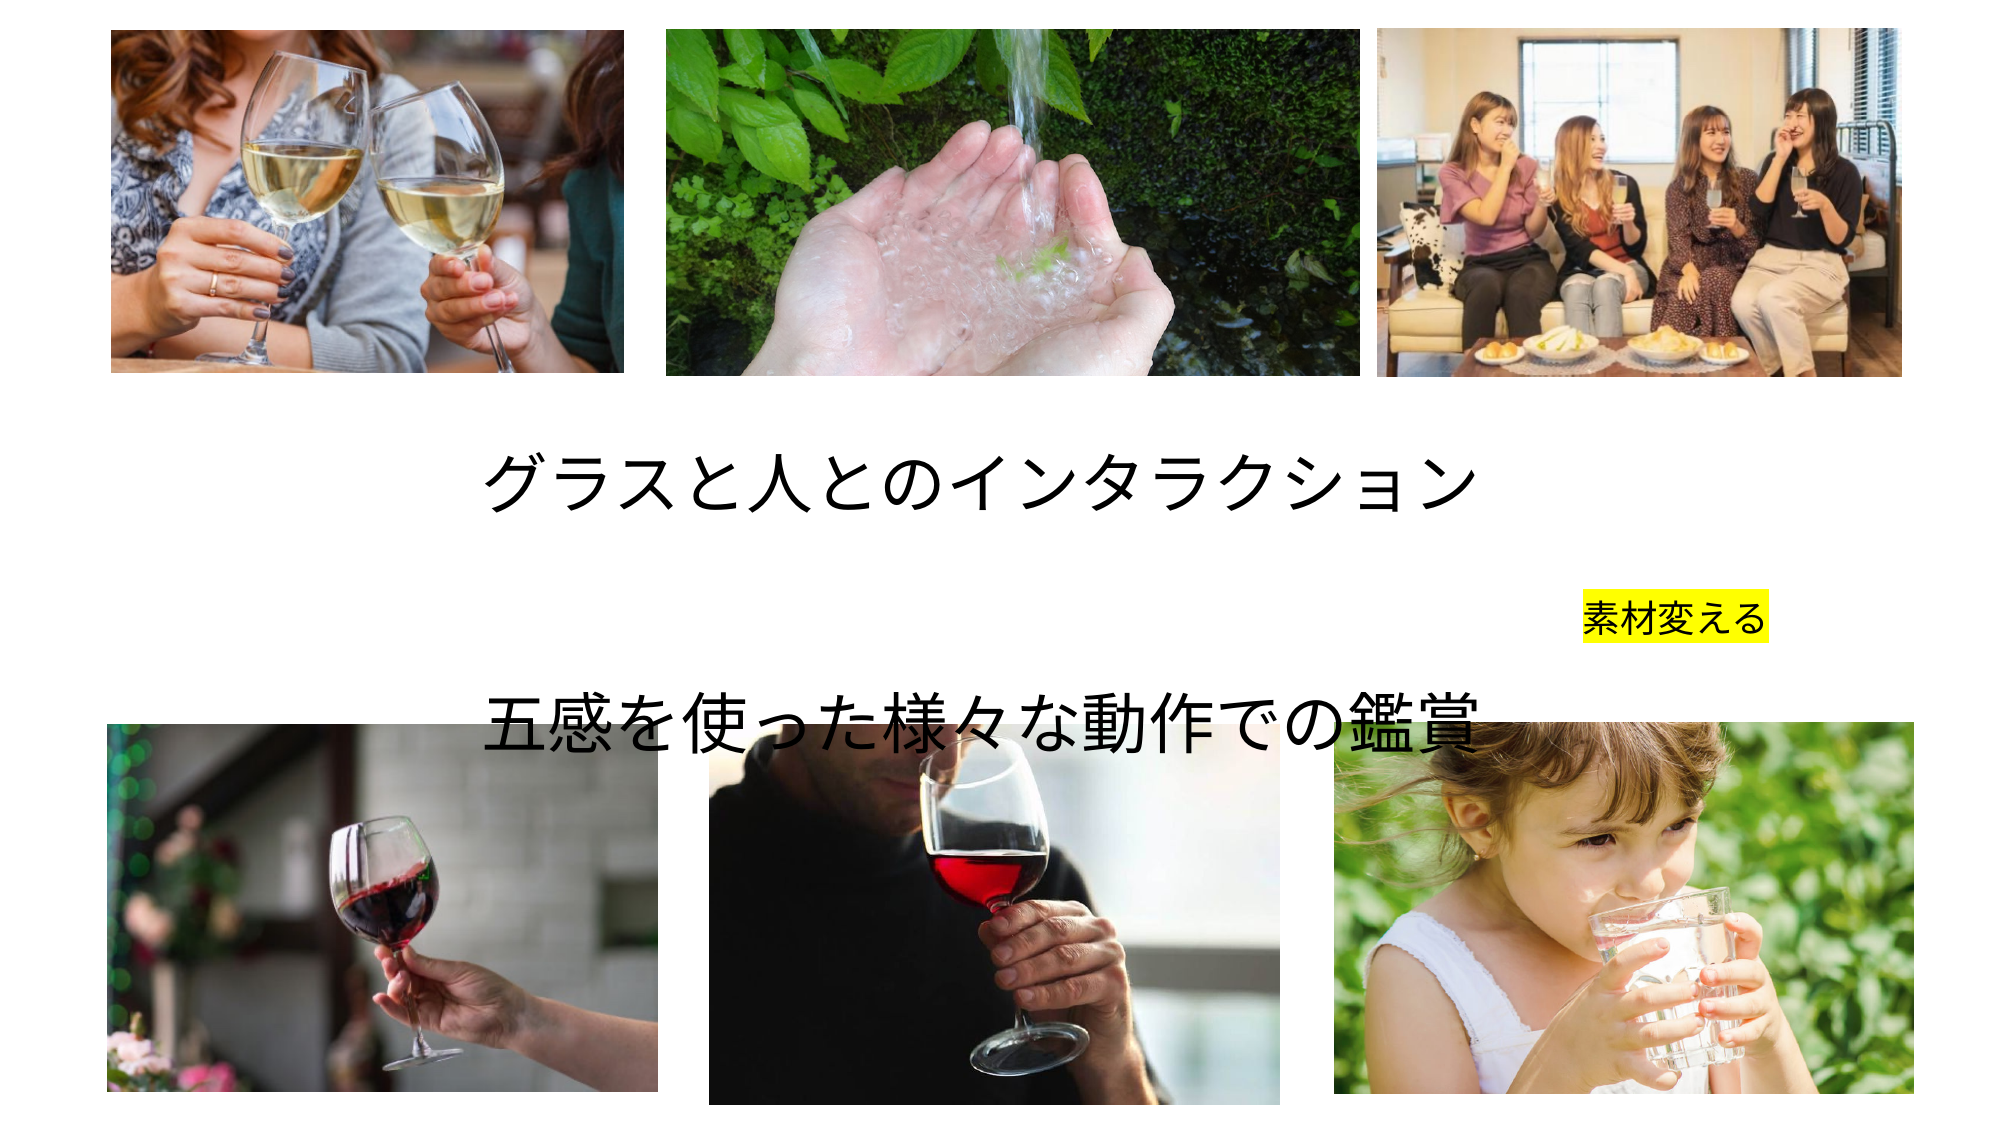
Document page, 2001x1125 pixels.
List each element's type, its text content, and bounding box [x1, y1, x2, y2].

picture [1377, 28, 1902, 377]
text_box グラスと人とのインタラクション 五感を使った様々な動作での鑑賞 [466, 434, 1534, 815]
picture [107, 724, 658, 1092]
picture [666, 29, 1360, 376]
picture [111, 30, 624, 373]
text_box 素材変える [1567, 587, 1785, 648]
picture [1334, 722, 1914, 1094]
picture [709, 724, 1280, 1105]
